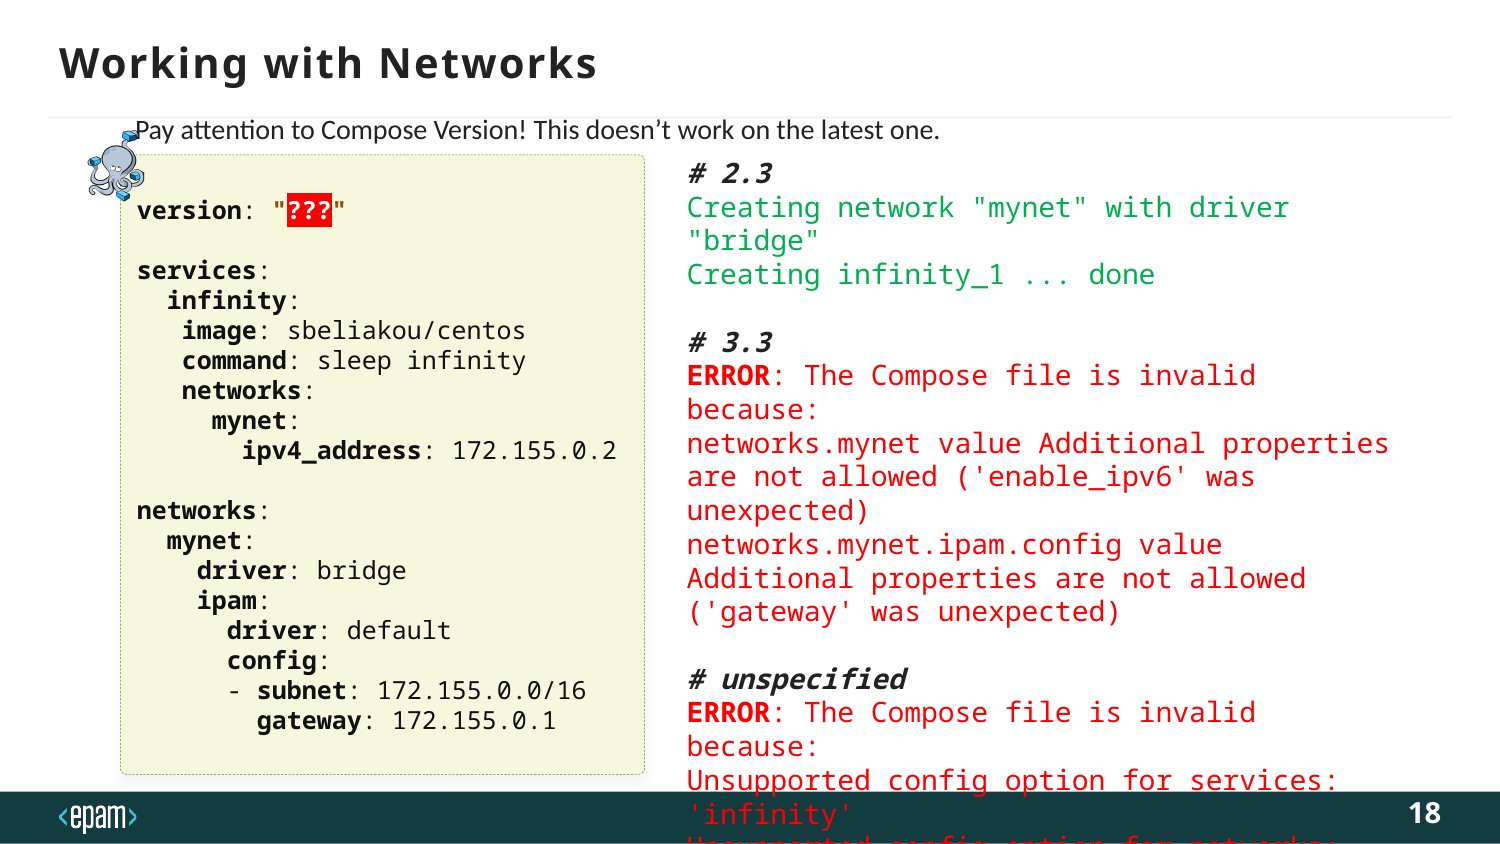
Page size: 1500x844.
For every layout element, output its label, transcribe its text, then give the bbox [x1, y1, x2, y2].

slide_number 18 [1409, 791, 1442, 844]
text_box version: "???" services: infinity: image: sbeliakou/centos command: sleep infinity networks: mynet: ipv4_address: 172.155.0.2 networks: mynet: driver: bridge ipam: driver: default config: - subnet: 172.155.0.0/16 gateway: 172.155.0.1 [119, 153, 646, 776]
text_box Pay attention to Compose Version! This doesn’t work on the latest one. [120, 104, 1323, 153]
text_box # 2.3 Creating network "mynet" with driver "bridge" Creating infinity_1 ... done # 3.3 ERROR: The Compose file is invalid because: networks.mynet value Additional properties are not allowed ('enable_ipv6' was unexpected) networks.mynet.ipam.config value Additional properties are not allowed ('gateway' was unexpected) # unspecified ERROR: The Compose file is invalid because: Unsupported config option for services: 'infinity' Unsupported config option for networks: 'mynet' [671, 147, 1409, 844]
picture [87, 129, 145, 202]
title Working with Networks [59, 37, 1442, 87]
